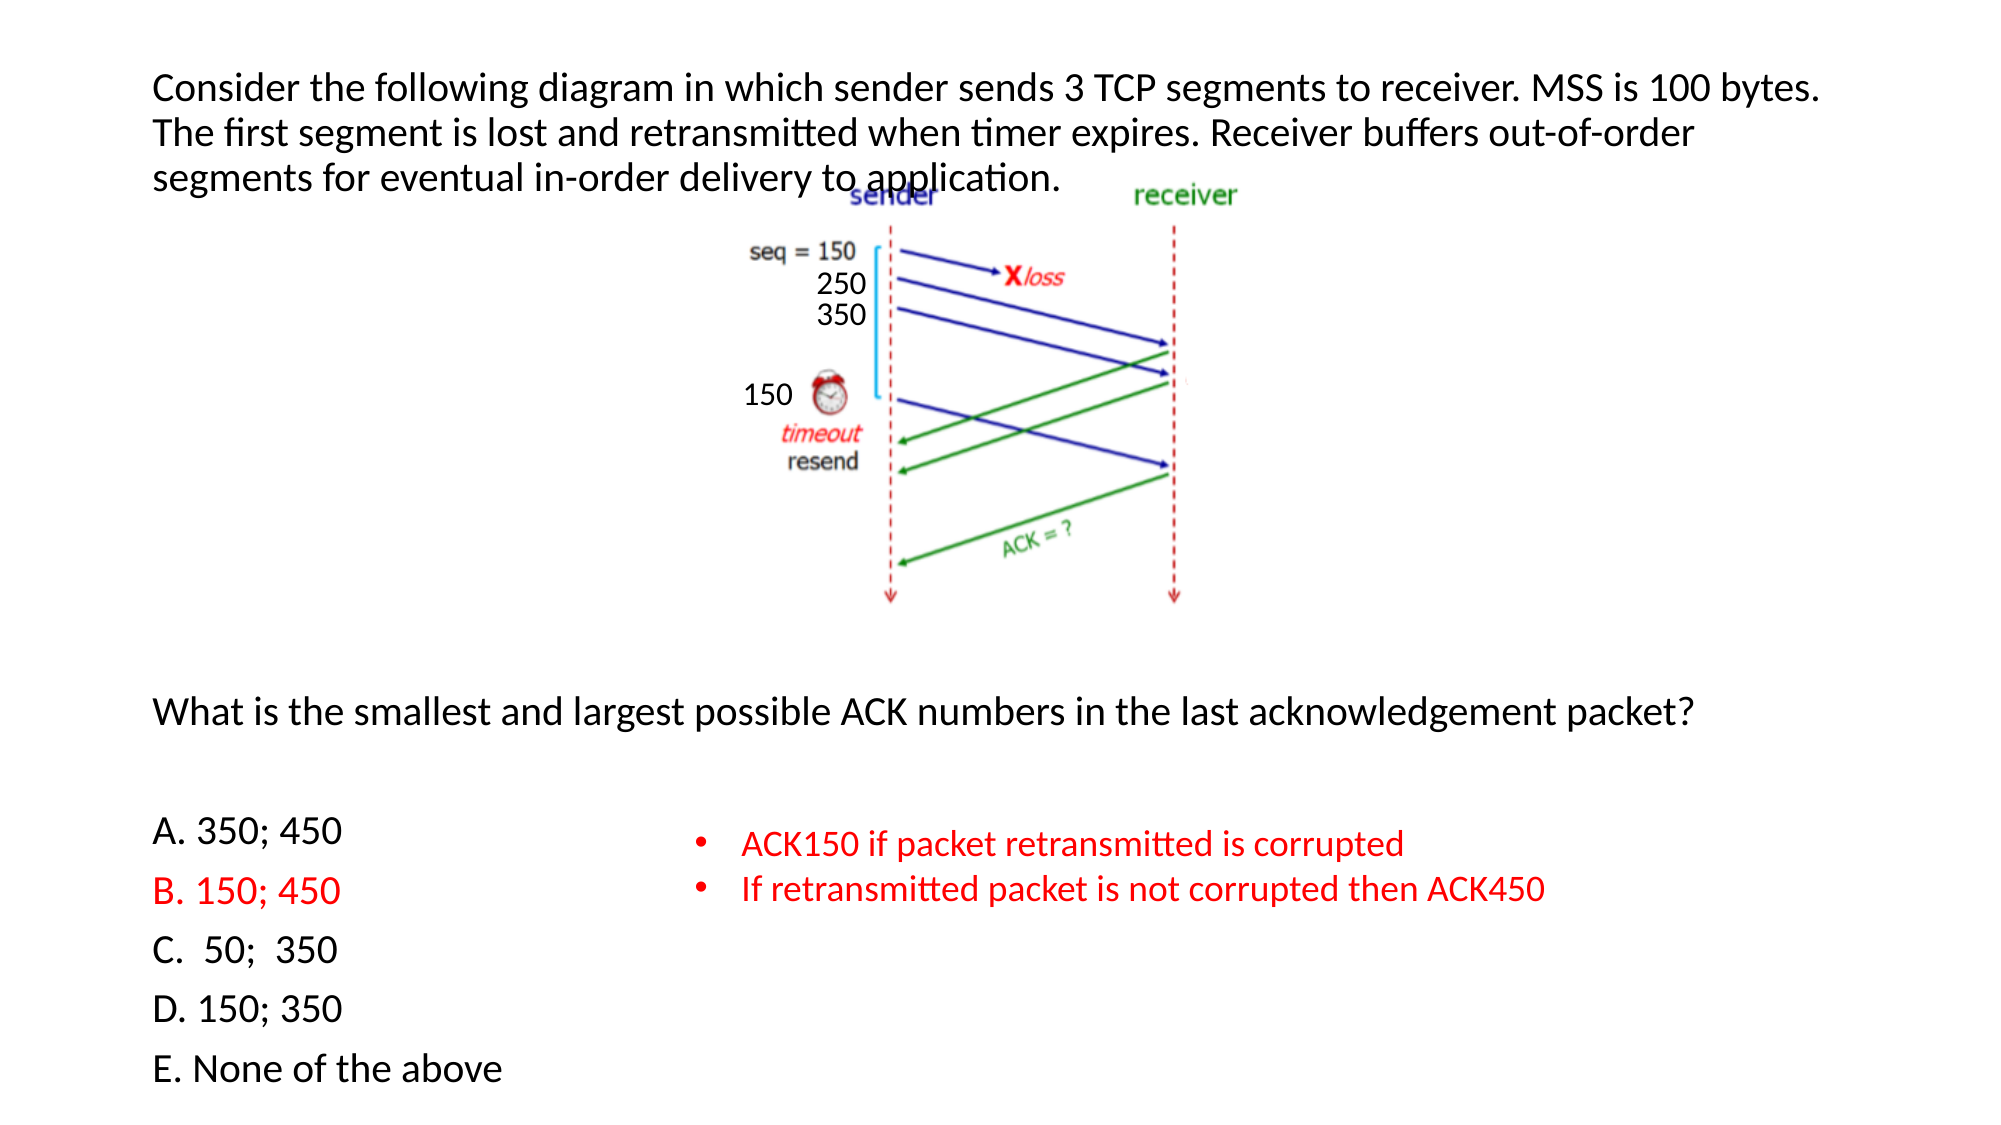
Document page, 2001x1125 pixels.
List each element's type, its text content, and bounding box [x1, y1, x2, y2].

text_box ACK150 if packet retransmitted is corrupted If retransmitted packet is not corrupted then ACK450 [679, 811, 1749, 917]
picture [727, 158, 1267, 670]
list Consider the following diagram in which sender sends 3 TCP segments to receiver. MSS is 100 bytes. The first segment is lost and retransmitted when timer expires. Receiver buffers out-of-order segments for eventual in-order delivery to application. What is the smallest and largest possible ACK numbers in the last acknowledgement packet? A. 350; 450 B. 150; 450 C. 50; 350 D. 150; 350 E. None of the above [137, 58, 1863, 1101]
